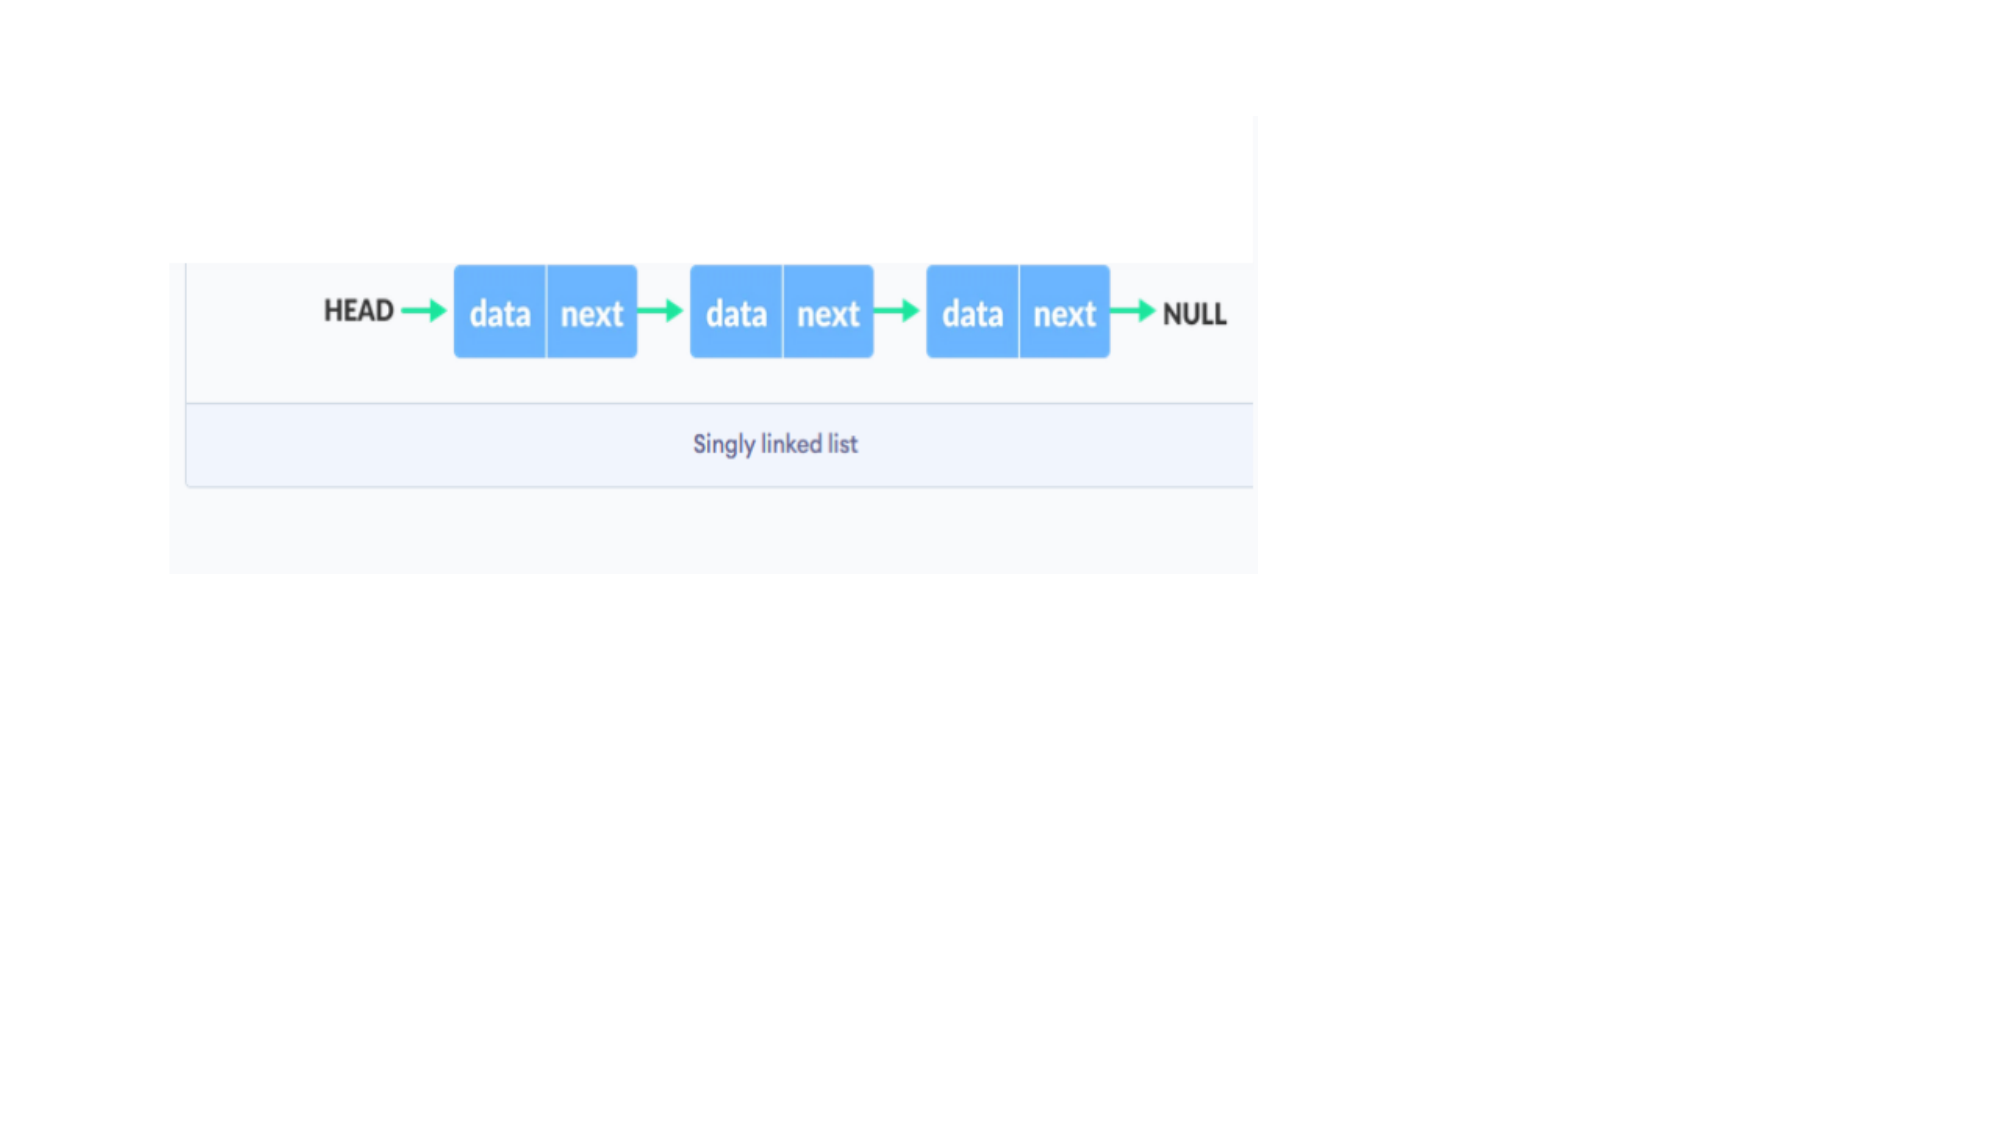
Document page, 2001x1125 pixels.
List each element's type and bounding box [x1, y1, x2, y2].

picture [129, 116, 1258, 574]
